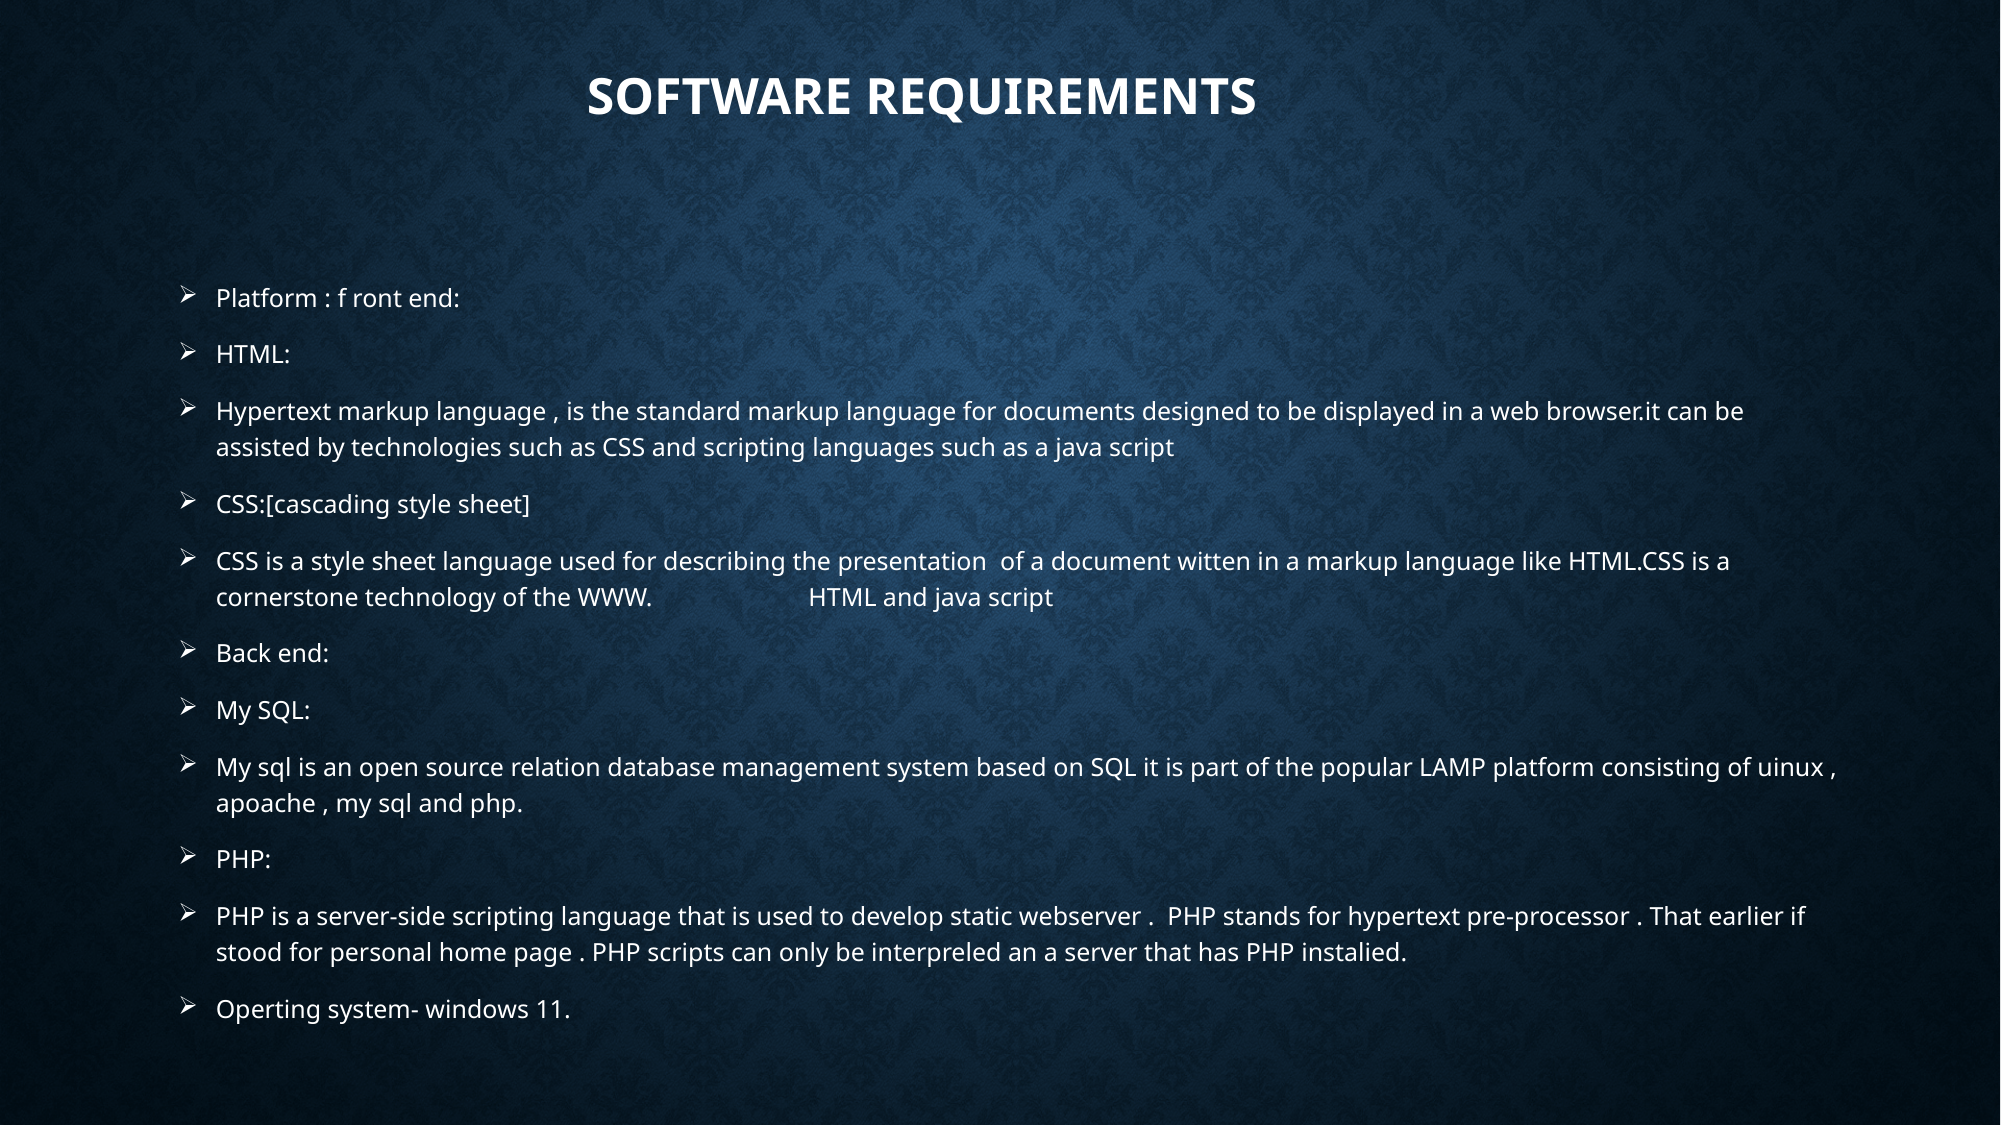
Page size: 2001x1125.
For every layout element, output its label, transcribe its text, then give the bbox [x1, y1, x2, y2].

list Platform : f ront end: HTML: Hypertext markup language , is the standard markup language for documents designed to be displayed in a web browser.it can be assisted by technologies such as CSS and scripting languages such as a java script CSS:[cascading style sheet] CSS is a style sheet language used for describing the presentation of a document witten in a markup language like HTML.CSS is a cornerstone technology of the WWW. HTML and java script Back end: My SQL: My sql is an open source relation database management system based on SQL it is part of the popular LAMP platform consisting of uinux , apoache , my sql and php. PHP: PHP is a server-side scripting language that is used to develop static webserver . PHP stands for hypertext pre-processor . That earlier if stood for personal home page . PHP scripts can only be interpreled an a server that has PHP instalied. Operting system- windows 11. [163, 268, 1862, 1091]
title SOFTWARE REQUIREMENTS [358, 0, 1485, 207]
